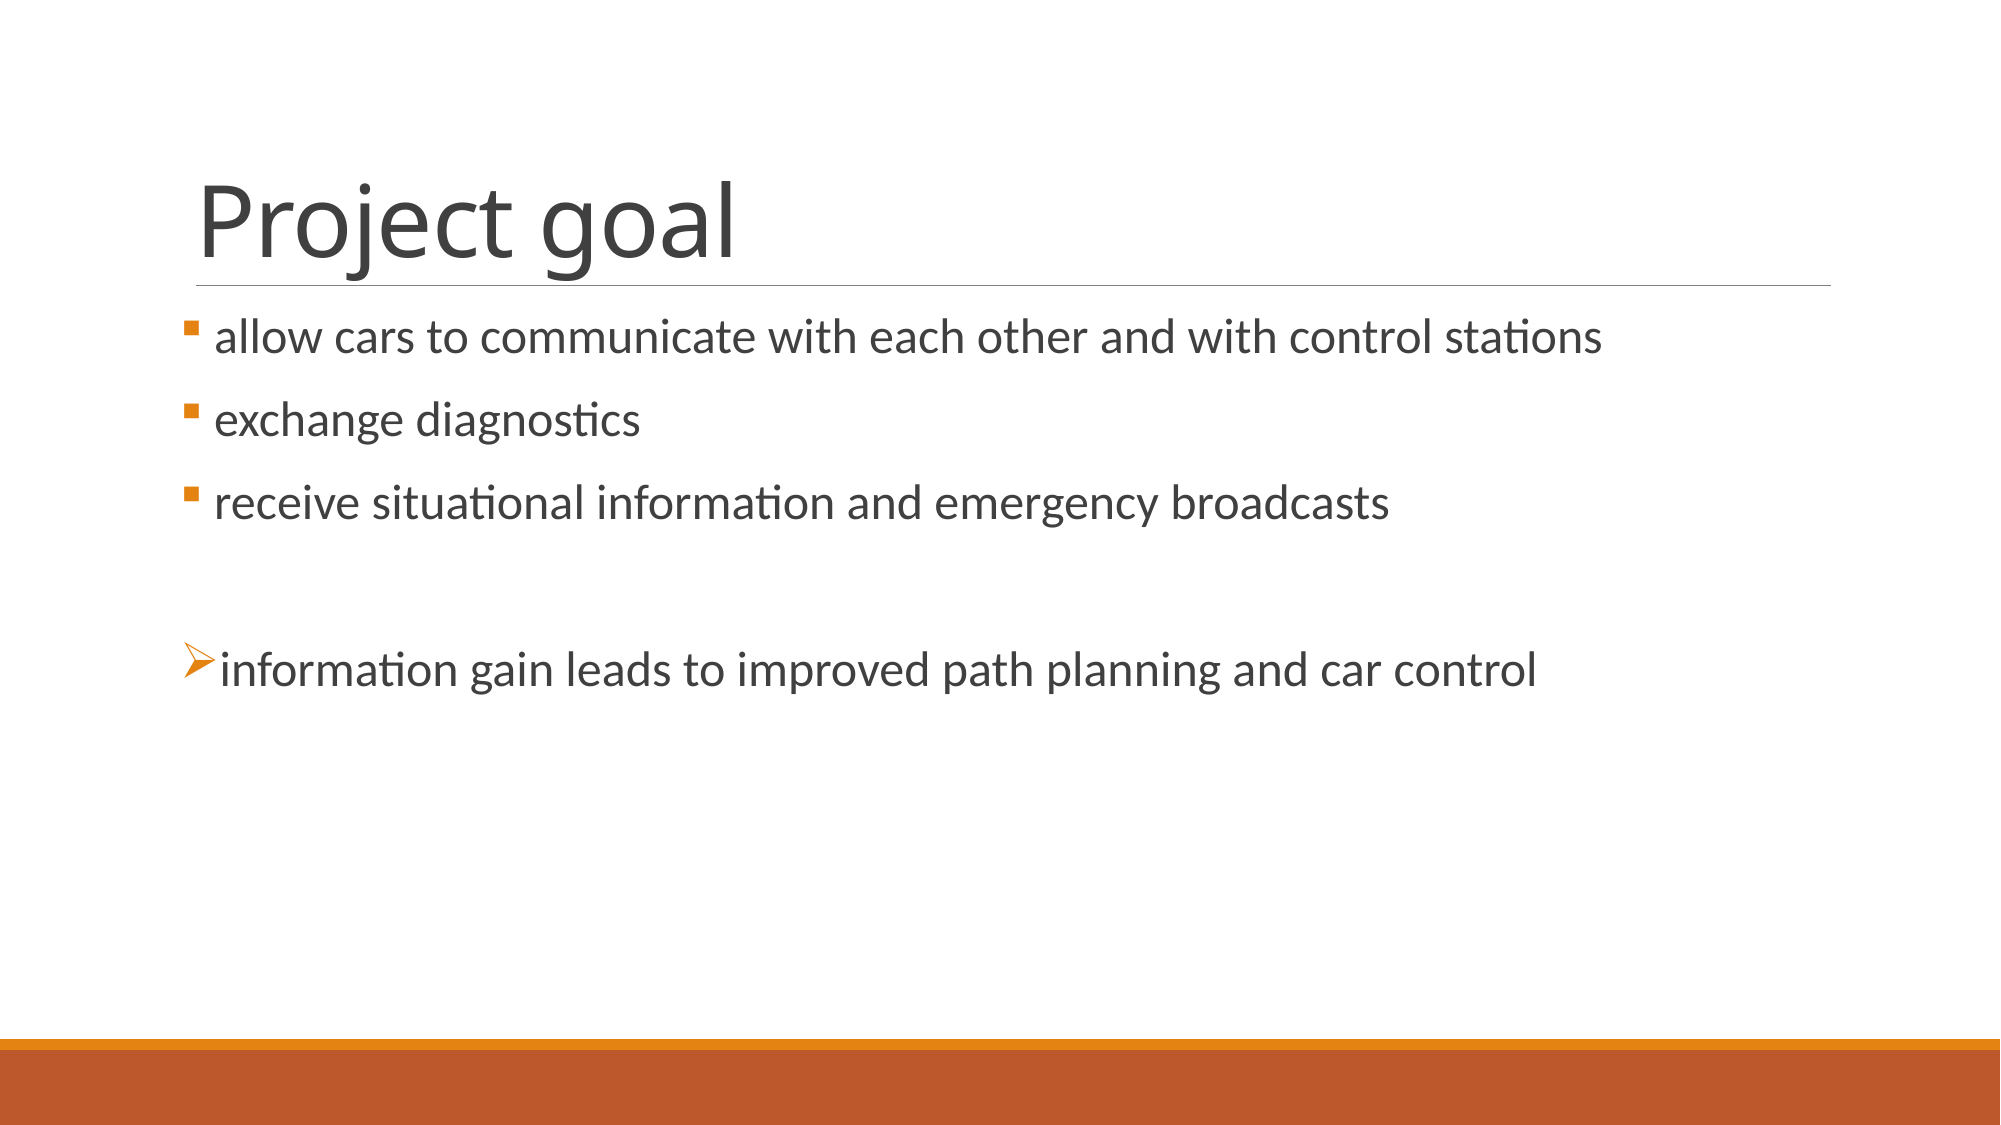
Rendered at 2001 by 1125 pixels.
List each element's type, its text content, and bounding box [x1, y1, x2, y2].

list allow cars to communicate with each other and with control stations exchange diagnostics receive situational information and emergency broadcasts information gain leads to improved path planning and car control [180, 302, 1830, 963]
title Project goal [180, 47, 1830, 285]
